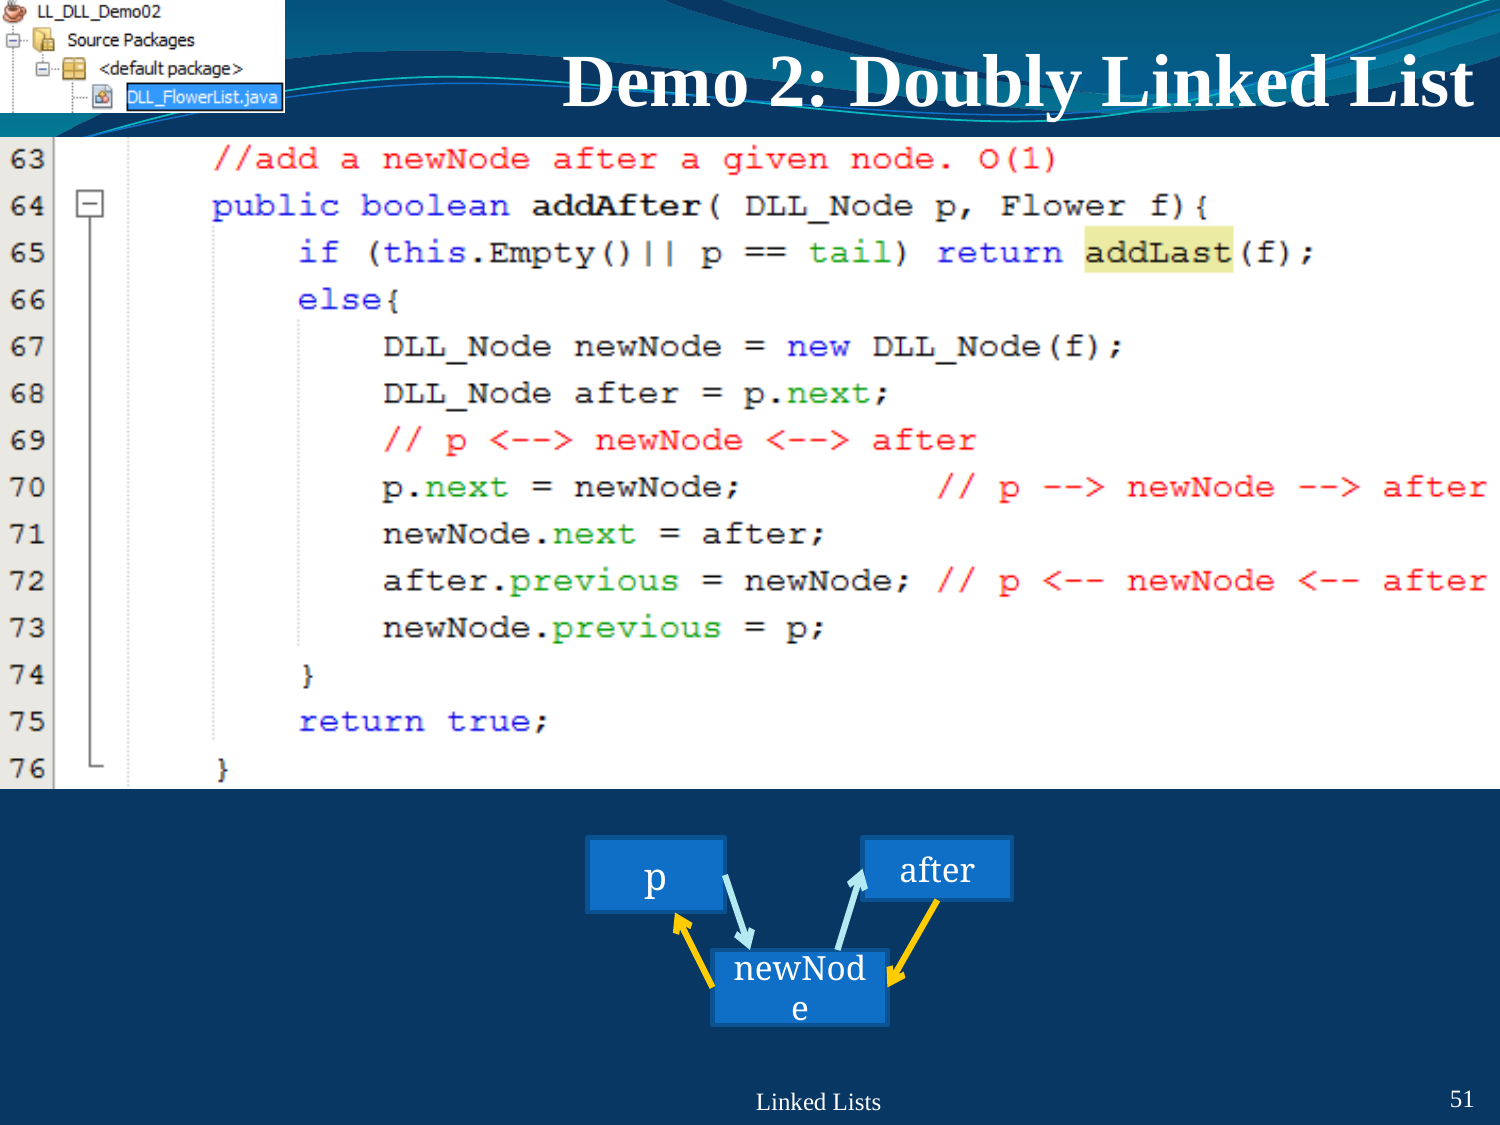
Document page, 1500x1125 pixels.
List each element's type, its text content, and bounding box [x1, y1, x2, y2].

picture [0, 0, 285, 113]
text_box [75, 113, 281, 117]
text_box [587, 837, 1013, 1026]
slide_number 51 [1387, 1074, 1475, 1113]
picture [0, 137, 1500, 789]
table_cell 0 [75, 12, 289, 122]
title Demo 2: Doubly Linked List [286, 12, 1475, 122]
footer Linked Lists [587, 1074, 1050, 1116]
table_cell 1 [75, 113, 285, 121]
